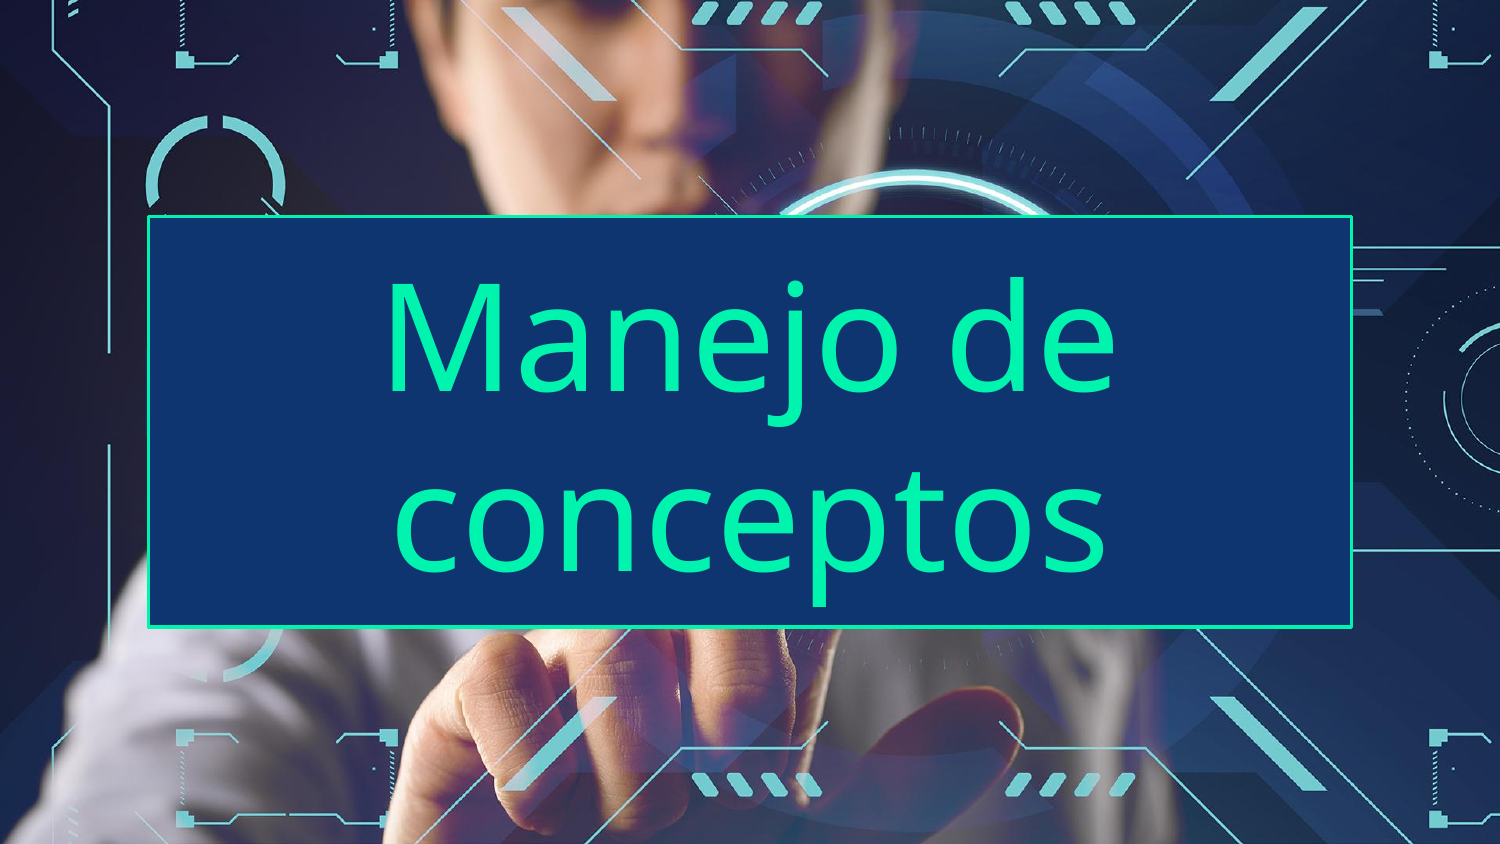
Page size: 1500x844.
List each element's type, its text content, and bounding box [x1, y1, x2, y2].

picture [0, 0, 1500, 844]
title Manejo de conceptos [211, 303, 1289, 541]
